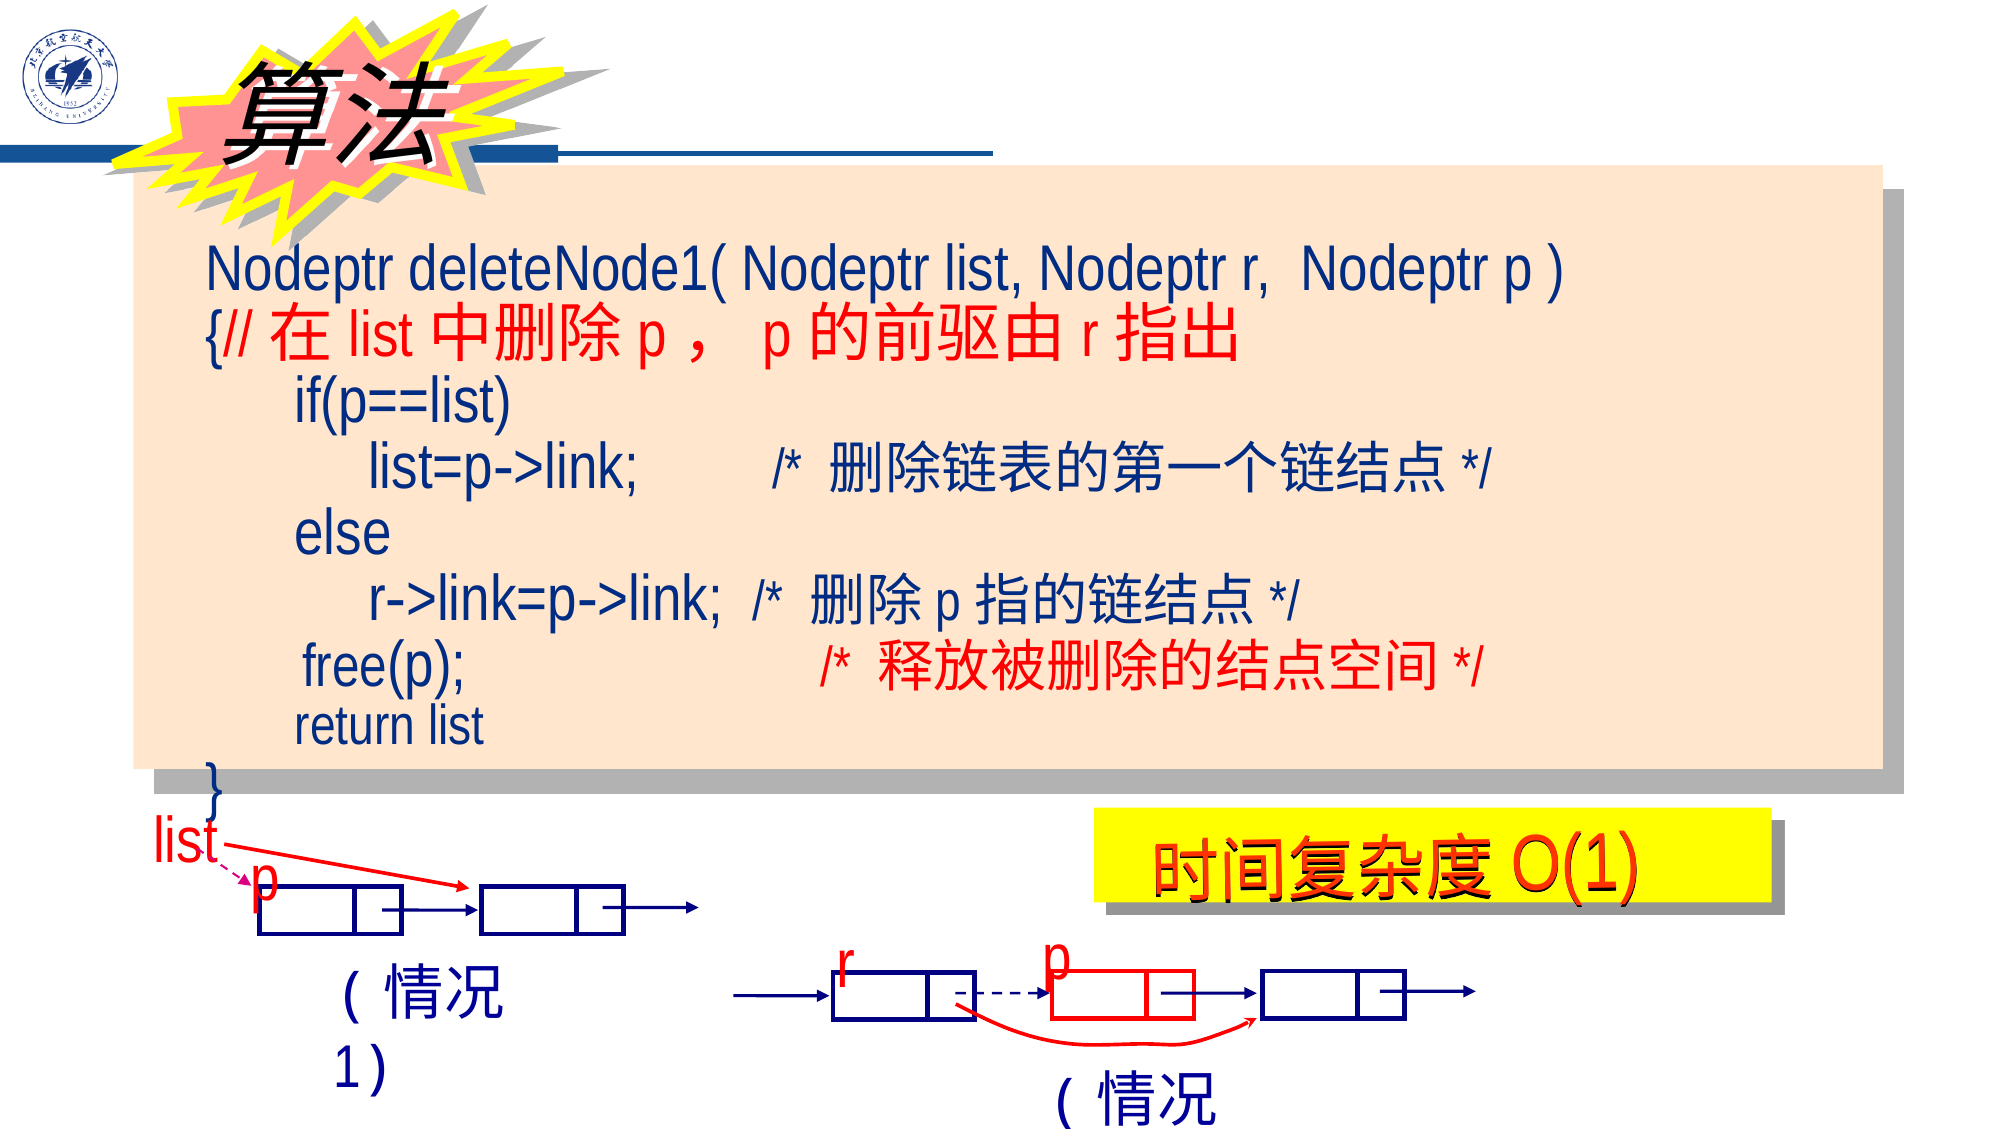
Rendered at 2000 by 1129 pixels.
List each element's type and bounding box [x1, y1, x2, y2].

text_box [116, 164, 1884, 899]
text_box [116, 25, 567, 227]
text_box [1093, 804, 1782, 916]
text_box [138, 790, 783, 1036]
text_box [652, 907, 1567, 1129]
picture [16, 23, 124, 130]
